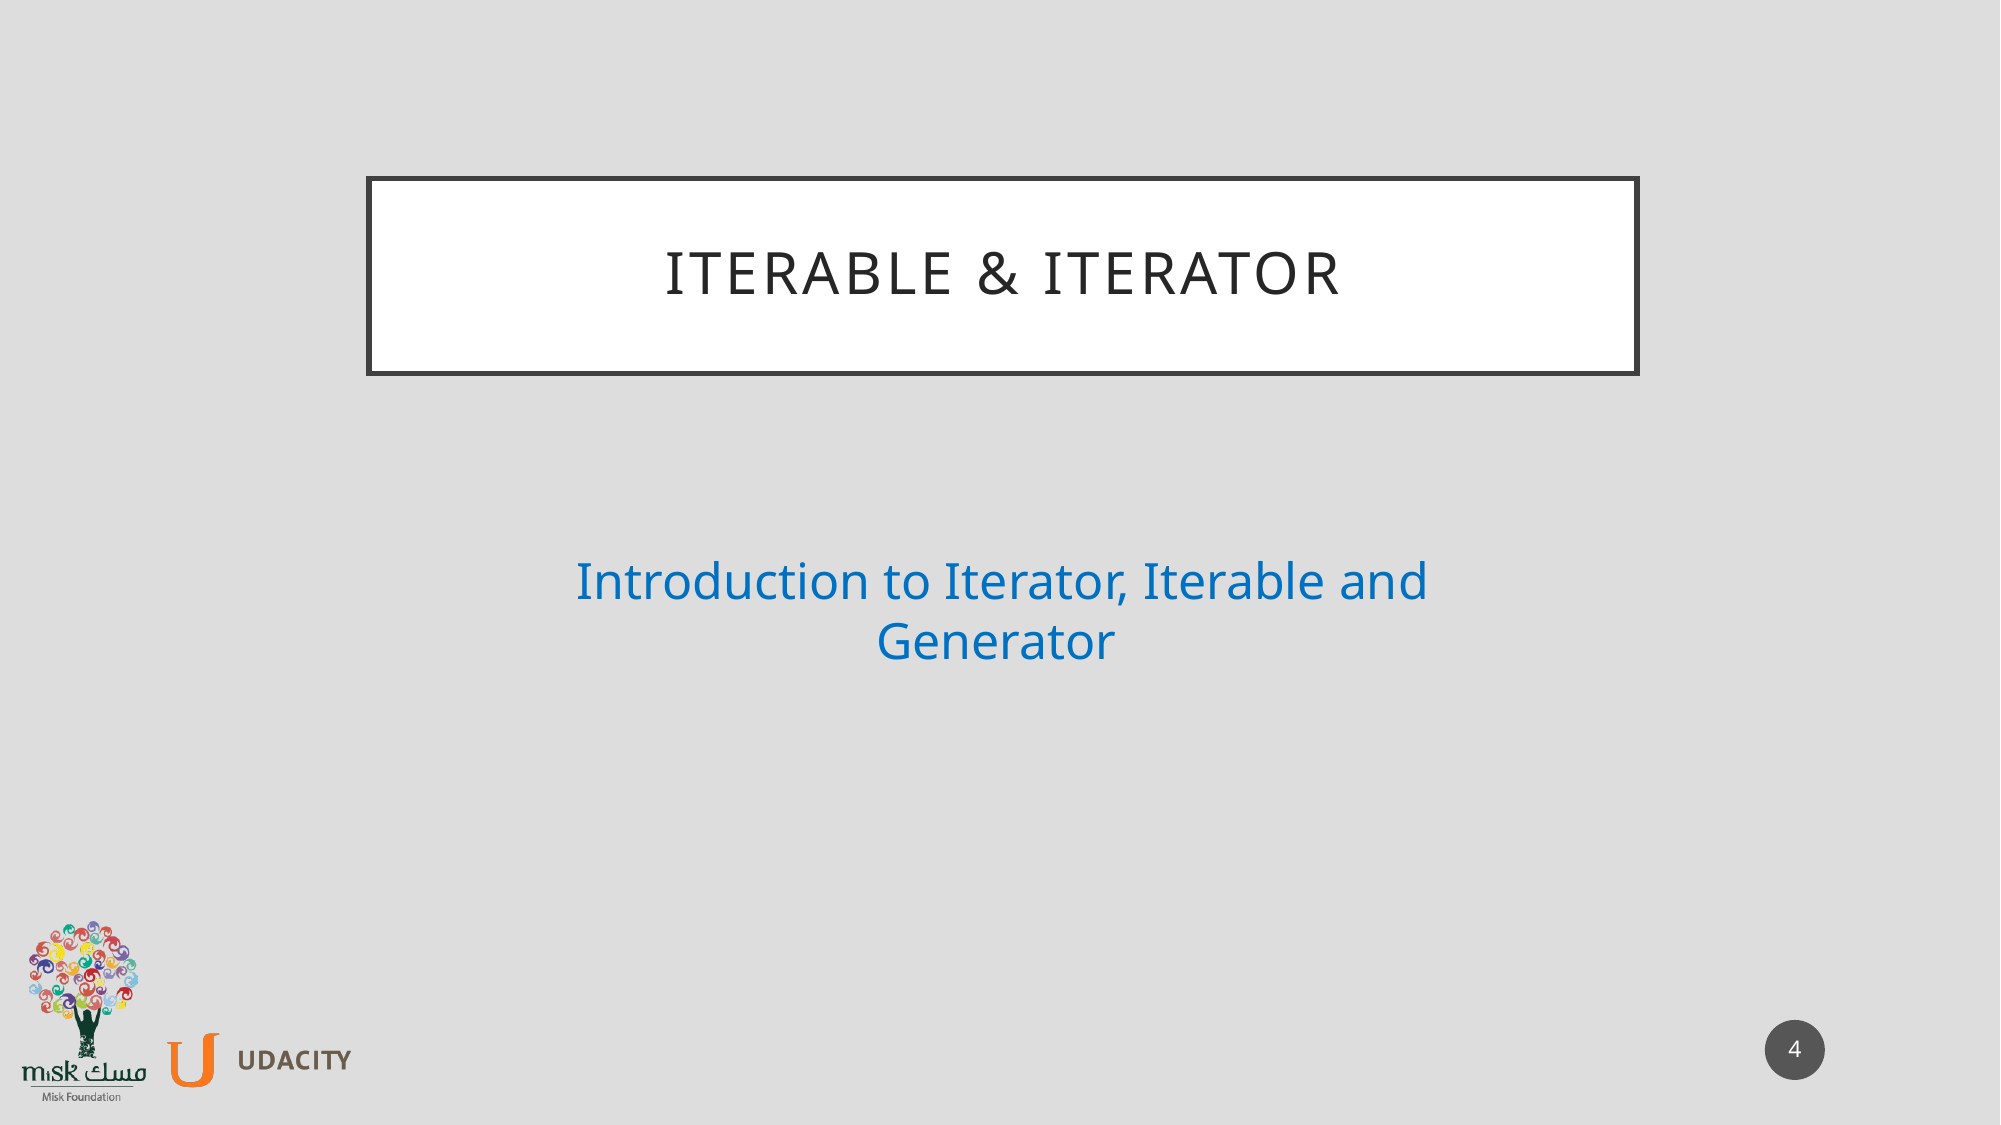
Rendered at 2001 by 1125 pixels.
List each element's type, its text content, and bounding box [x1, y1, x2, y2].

text_box Introduction to Iterator, Iterable and Generator [503, 541, 1503, 677]
slide_number 4 [1764, 1019, 1825, 1080]
title Iterable & Iterator [366, 176, 1640, 376]
picture [21, 921, 369, 1106]
